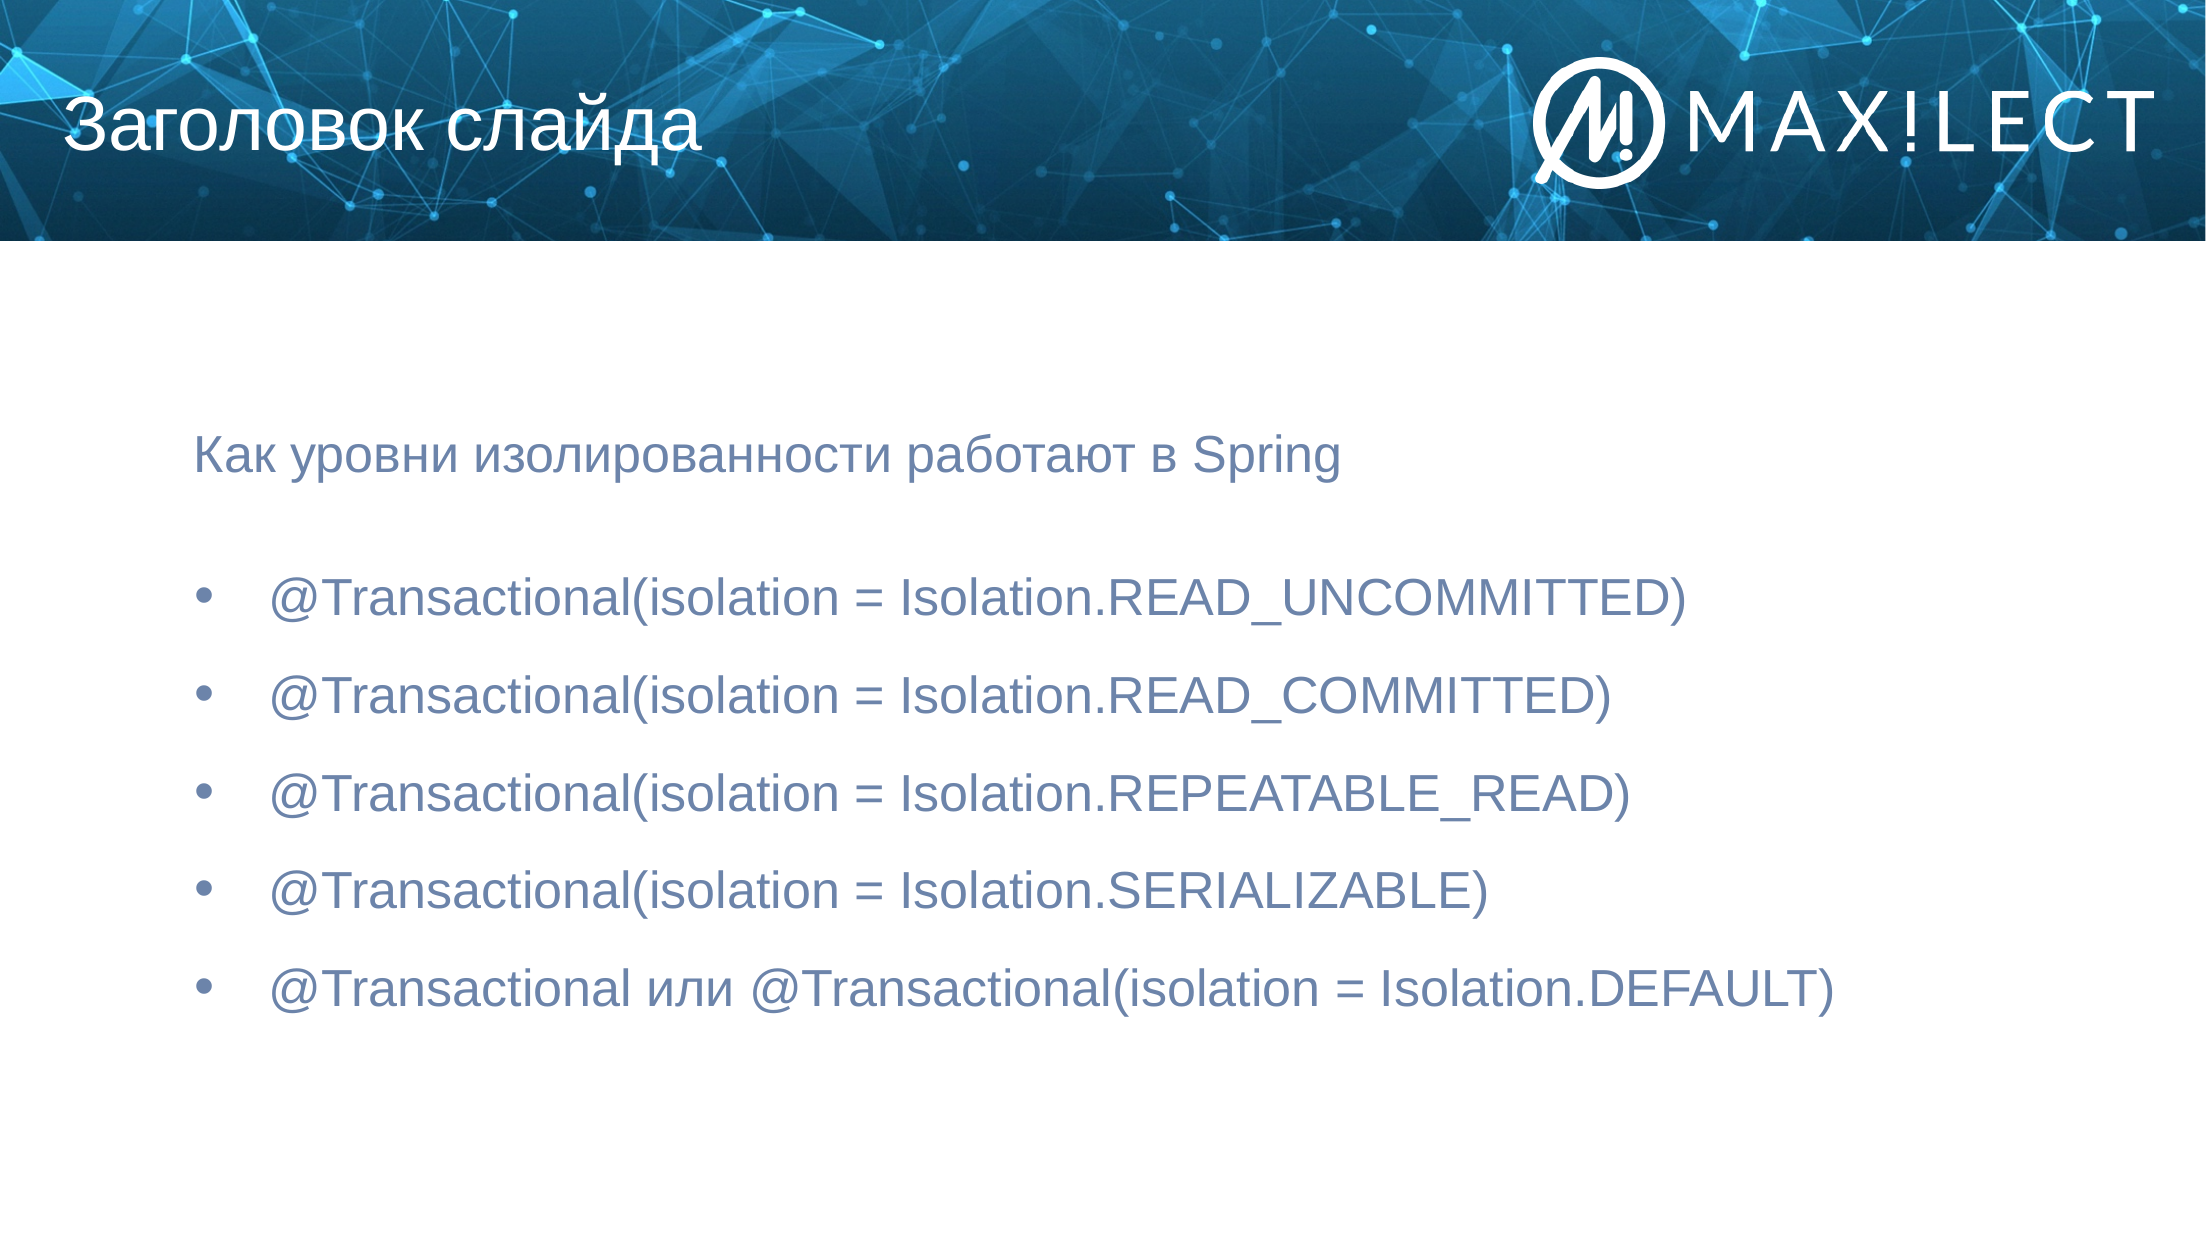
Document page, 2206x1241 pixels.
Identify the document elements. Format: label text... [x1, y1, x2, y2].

picture [0, 0, 2206, 242]
text_box Как уровни изолированности работают в Spring @Transactional(isolation = Isolation.READ_UNCOMMITTED) @Transactional(isolation = Isolation.READ_COMMITTED) @Transactional(isolation = Isolation.REPEATABLE_READ) @Transactional(isolation = Isolation.SERIALIZABLE) @Transactional или @Transactional(isolation = Isolation.DEFAULT) [179, 405, 1996, 1131]
